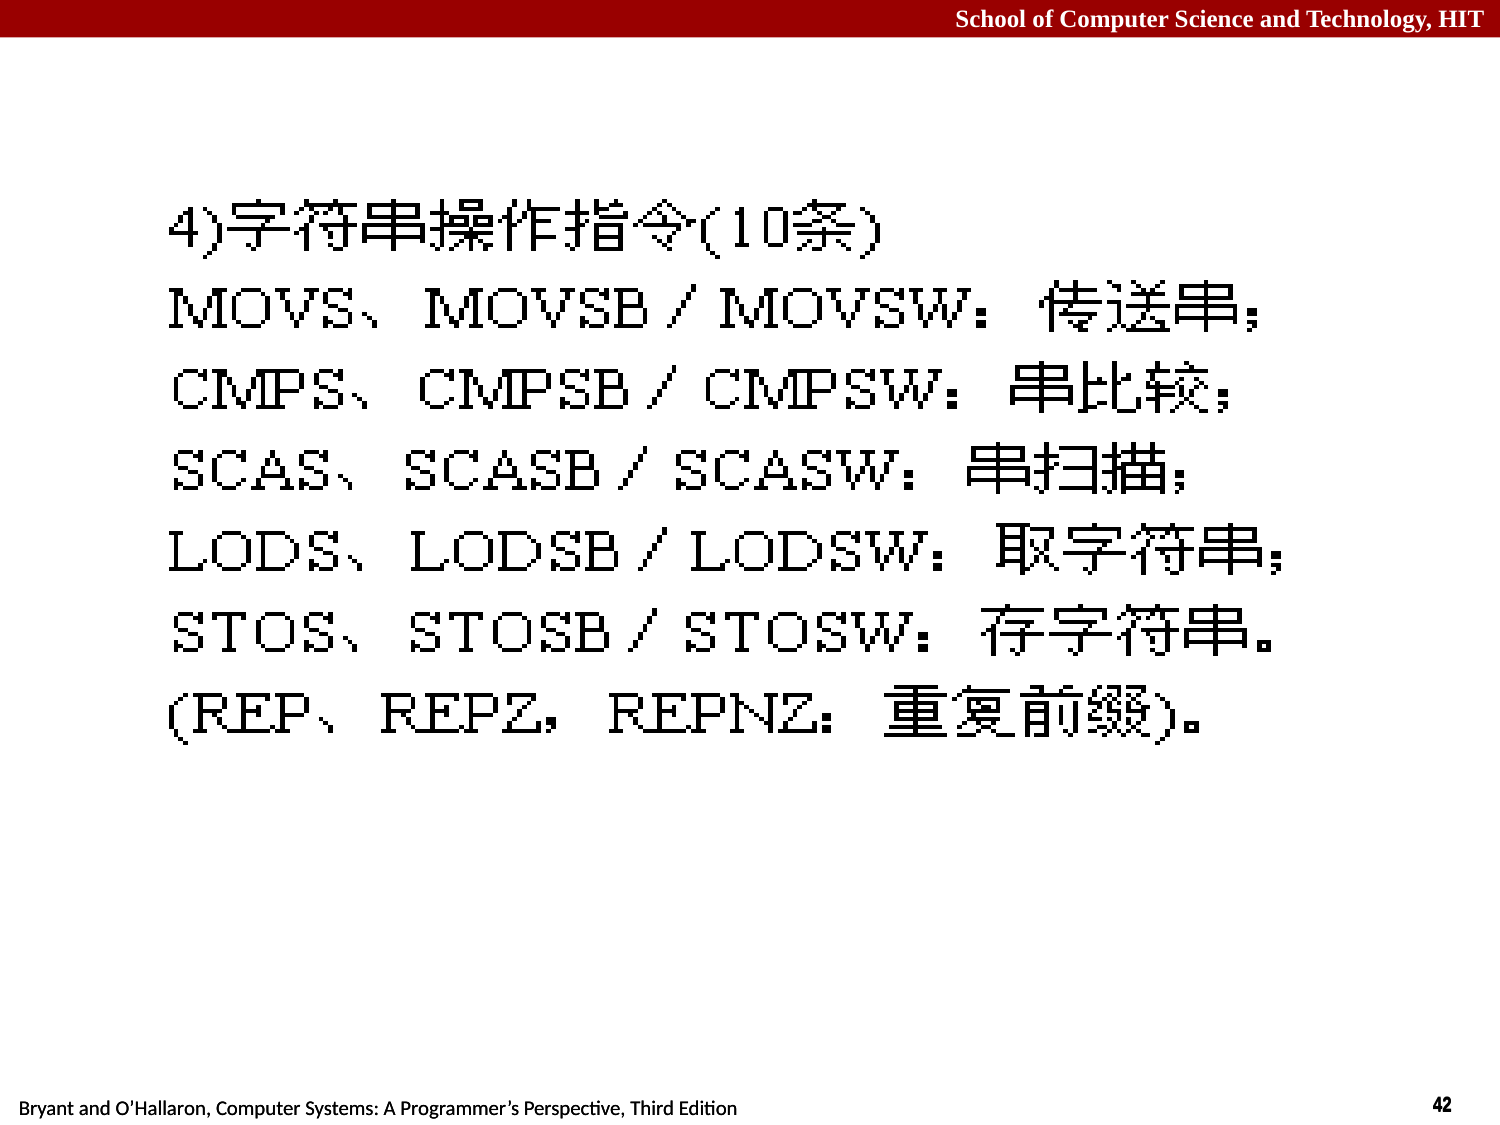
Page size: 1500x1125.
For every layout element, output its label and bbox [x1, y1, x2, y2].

picture [87, 199, 1326, 758]
